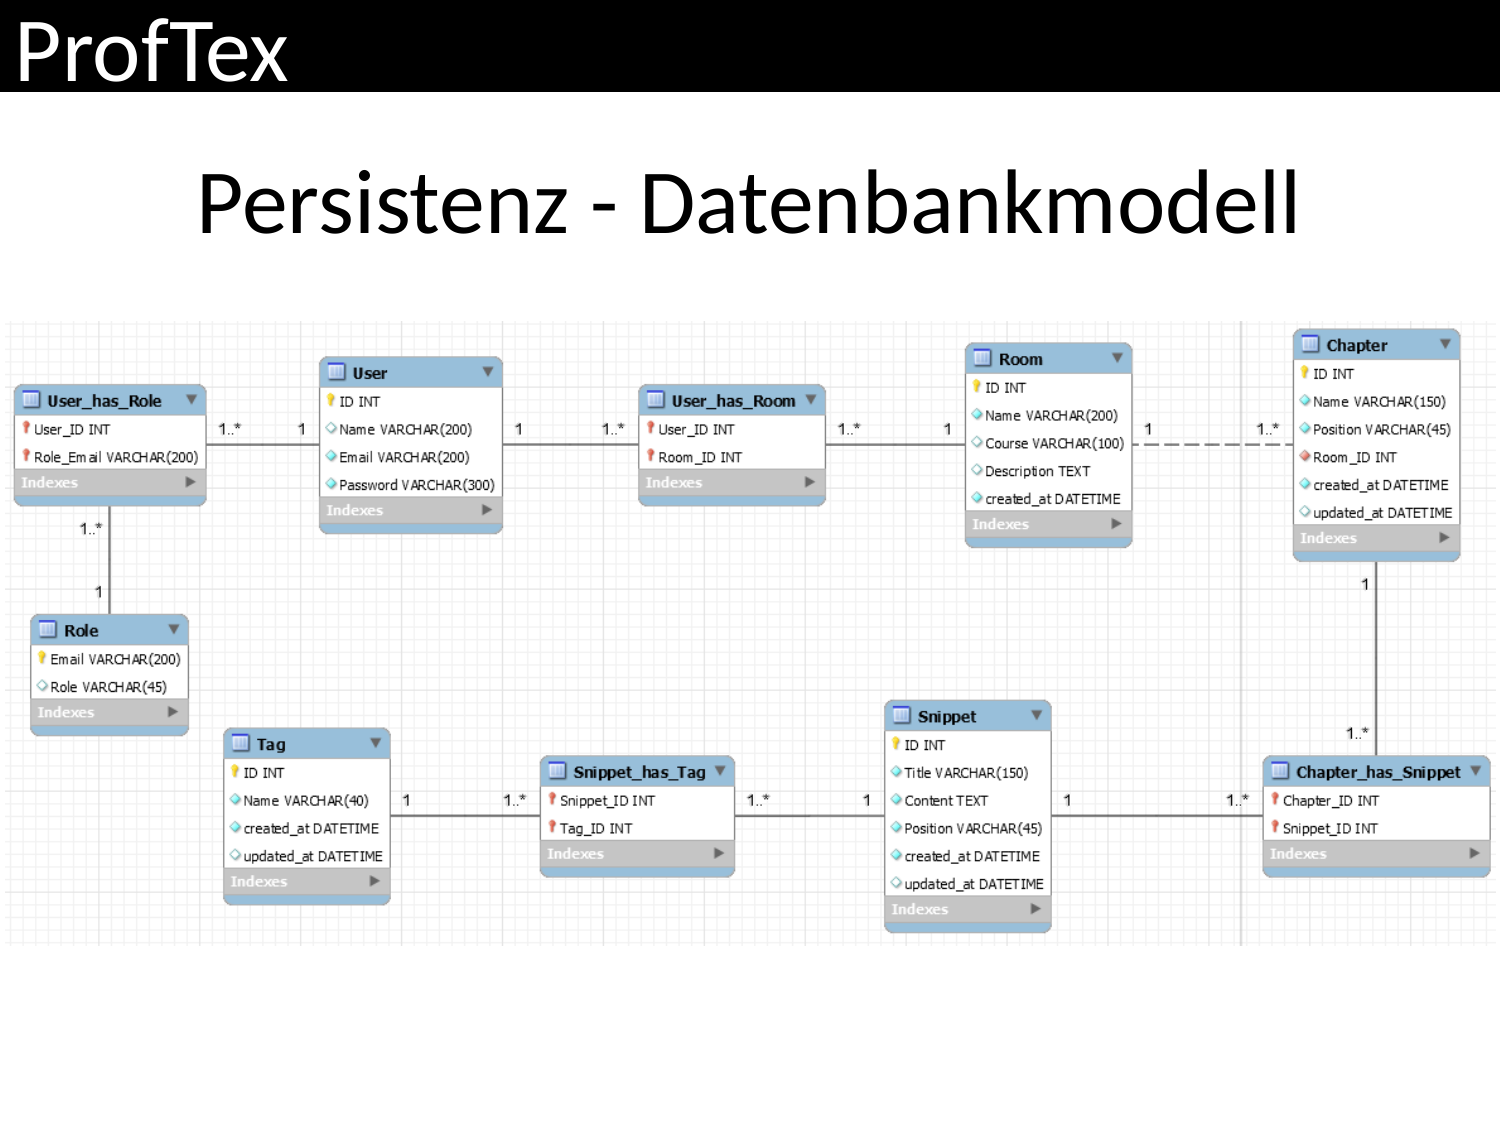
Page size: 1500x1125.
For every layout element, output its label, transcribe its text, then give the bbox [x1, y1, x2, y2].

title Persistenz - Datenbankmodell [75, 103, 1425, 291]
picture [5, 321, 1496, 947]
